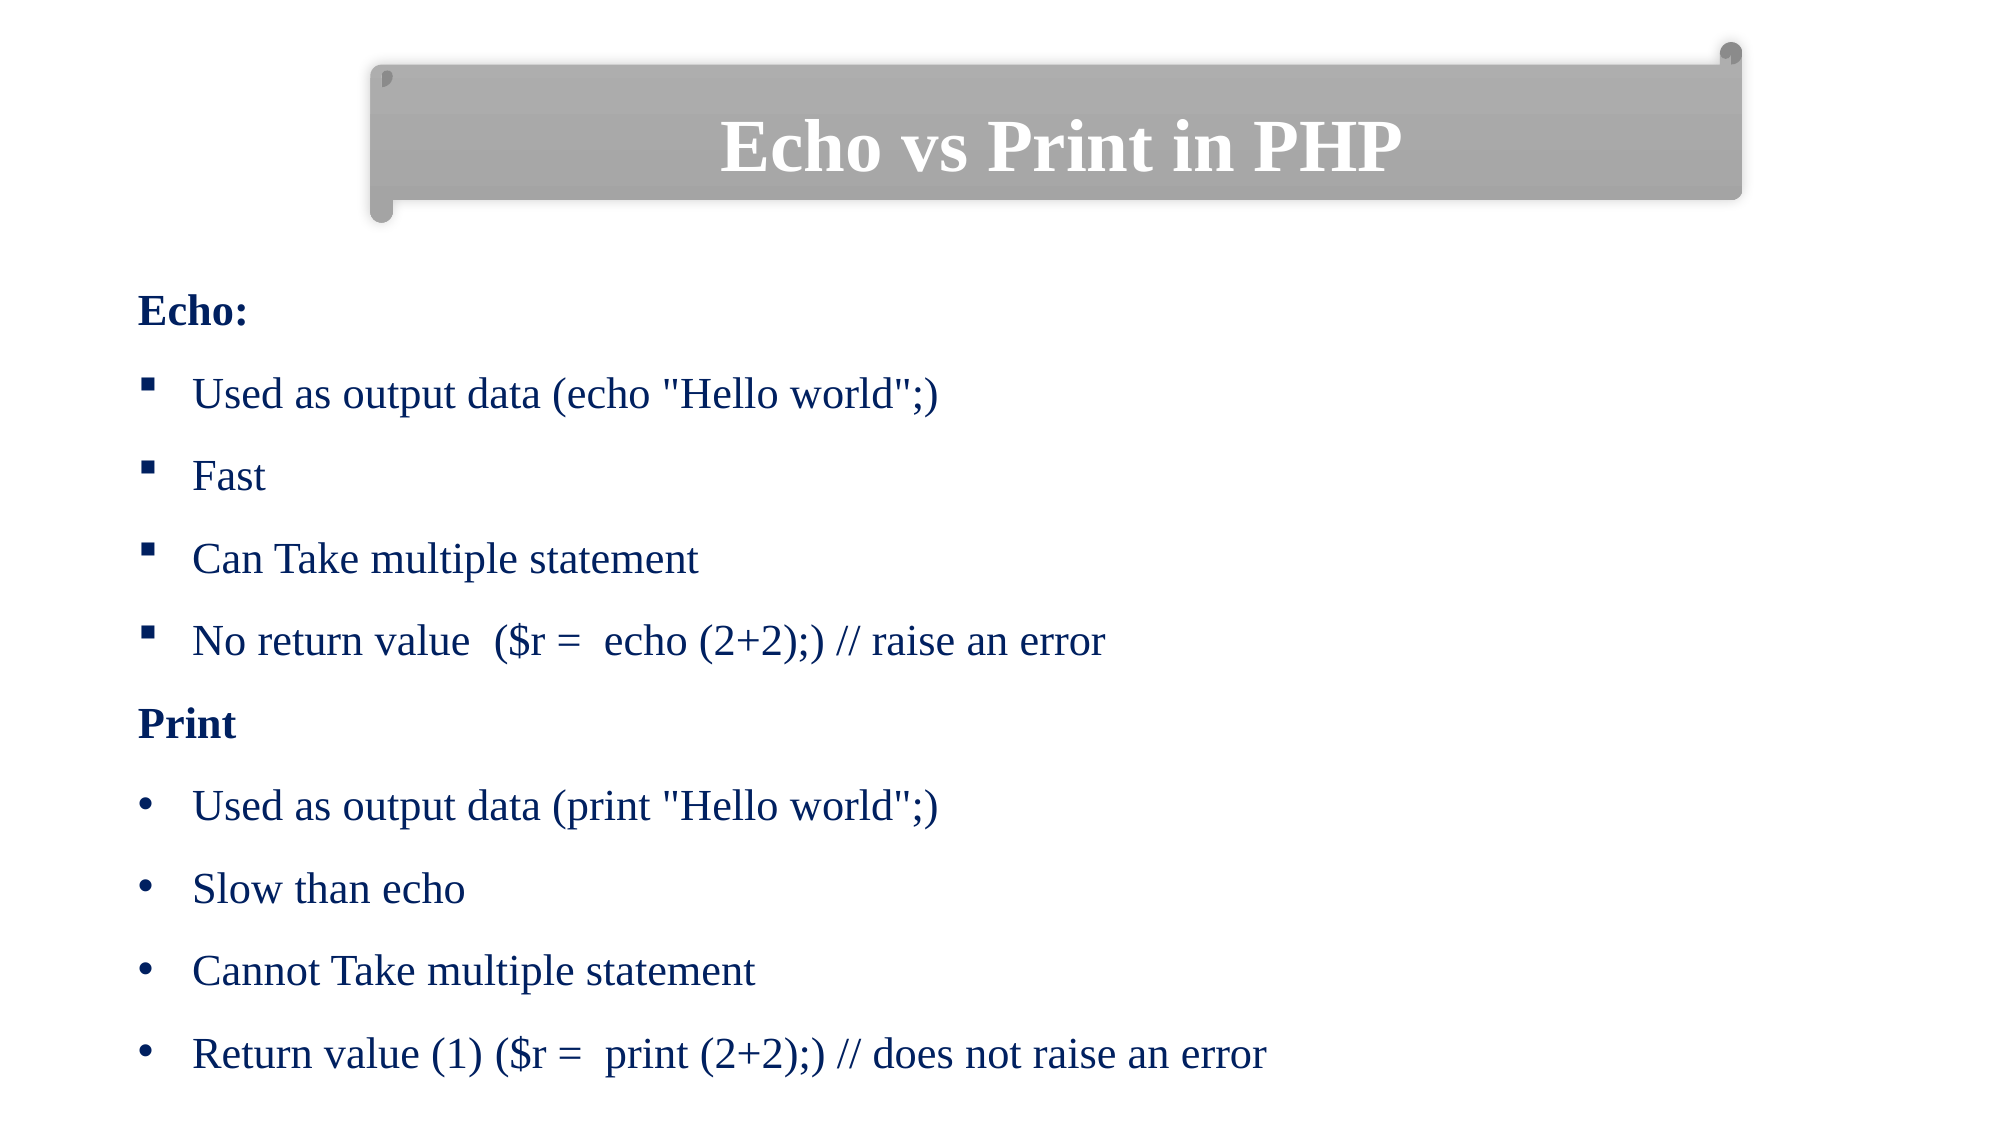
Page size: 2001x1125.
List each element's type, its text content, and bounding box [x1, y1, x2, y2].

text_box Echo vs Print in PHP [370, 42, 1743, 223]
list Echo: Used as output data (echo "Hello world";) Fast Can Take multiple statement No return value ($r = echo (2+2);) // raise an error Print Used as output data (print "Hello world";) Slow than echo Cannot Take multiple statement Return value (1) ($r = print (2+2);) // does not raise an error [122, 263, 1848, 1090]
